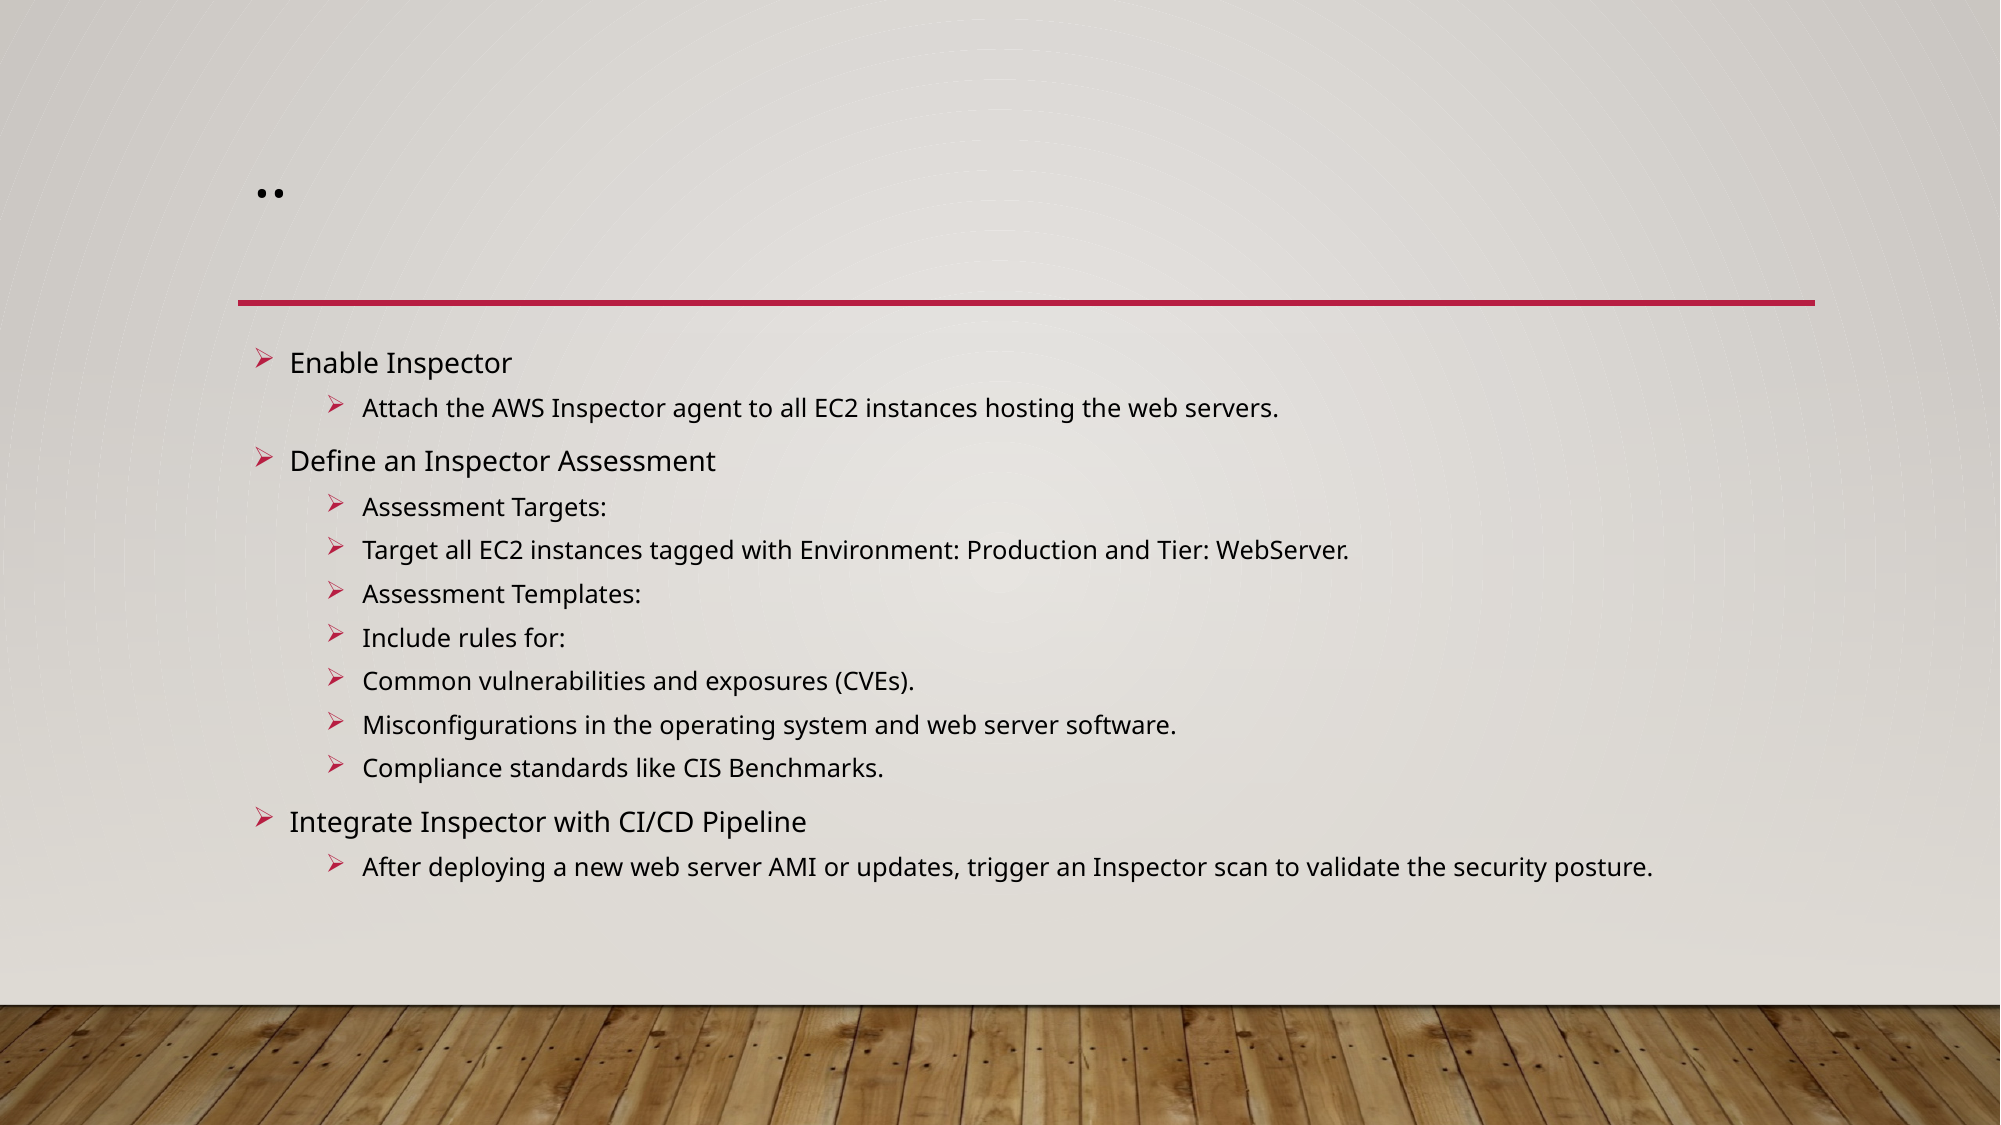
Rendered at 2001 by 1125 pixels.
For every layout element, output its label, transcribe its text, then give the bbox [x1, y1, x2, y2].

title .. [238, 131, 1814, 305]
list Enable Inspector Attach the AWS Inspector agent to all EC2 instances hosting the web servers. Define an Inspector Assessment Assessment Targets: Target all EC2 instances tagged with Environment: Production and Tier: WebServer. Assessment Templates: Include rules for: Common vulnerabilities and exposures (CVEs). Misconfigurations in the operating system and web server software. Compliance standards like CIS Benchmarks. Integrate Inspector with CI/CD Pipeline After deploying a new web server AMI or updates, trigger an Inspector scan to validate the security posture. [238, 330, 1814, 897]
picture [0, 1005, 2000, 1125]
